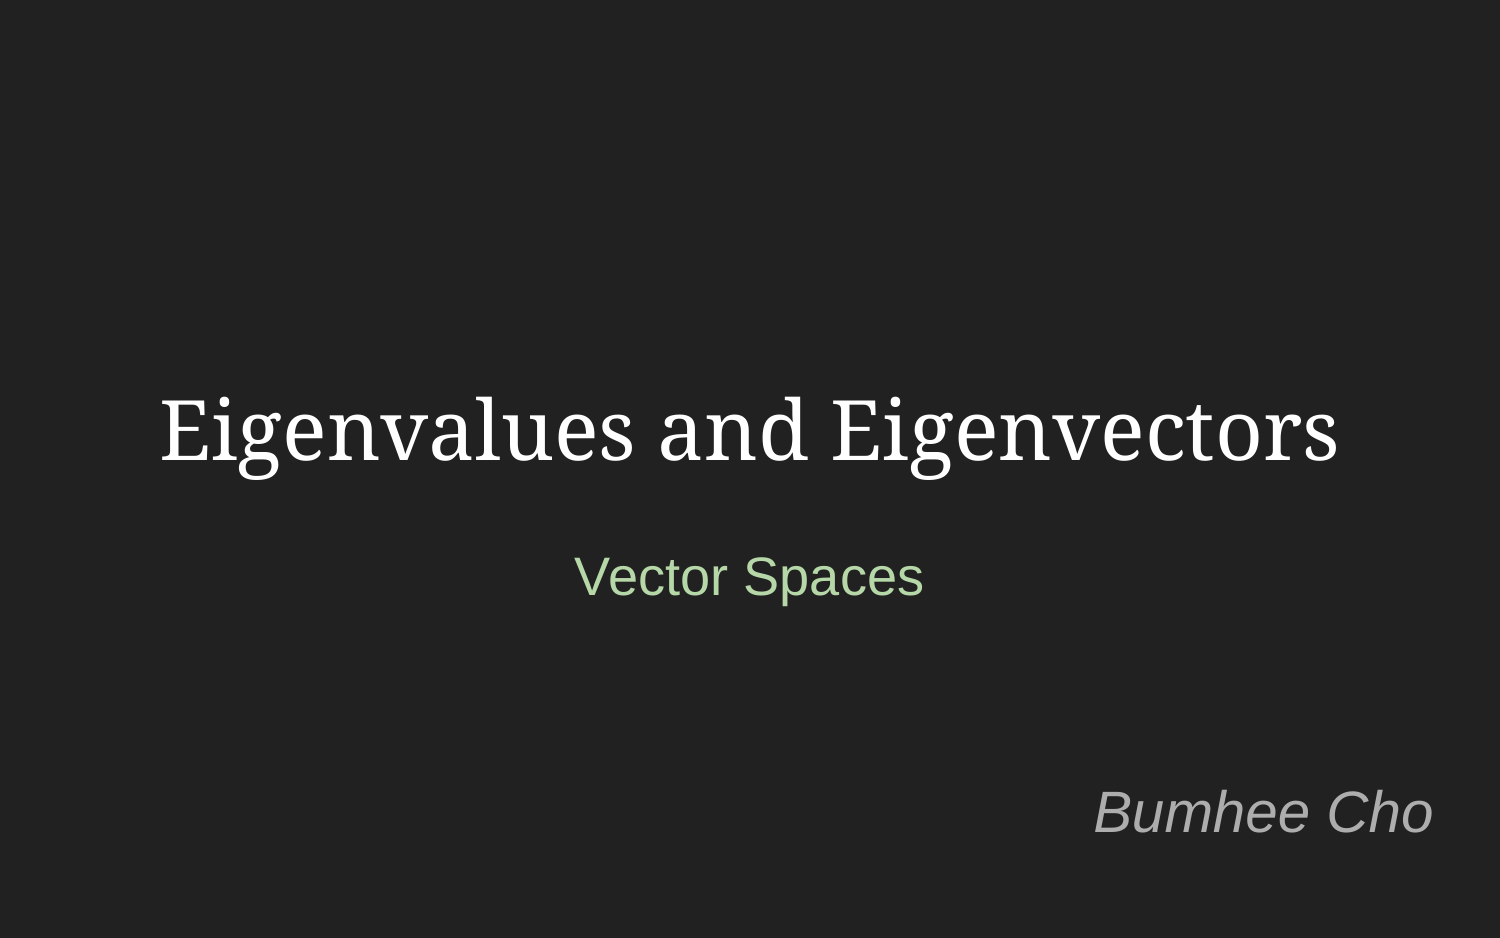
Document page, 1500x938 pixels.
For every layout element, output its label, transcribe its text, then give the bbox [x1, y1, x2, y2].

text_box Bumhee Cho [51, 759, 1449, 938]
text_box Eigenvalues and Eigenvectors Vector Spaces [51, 159, 1449, 622]
